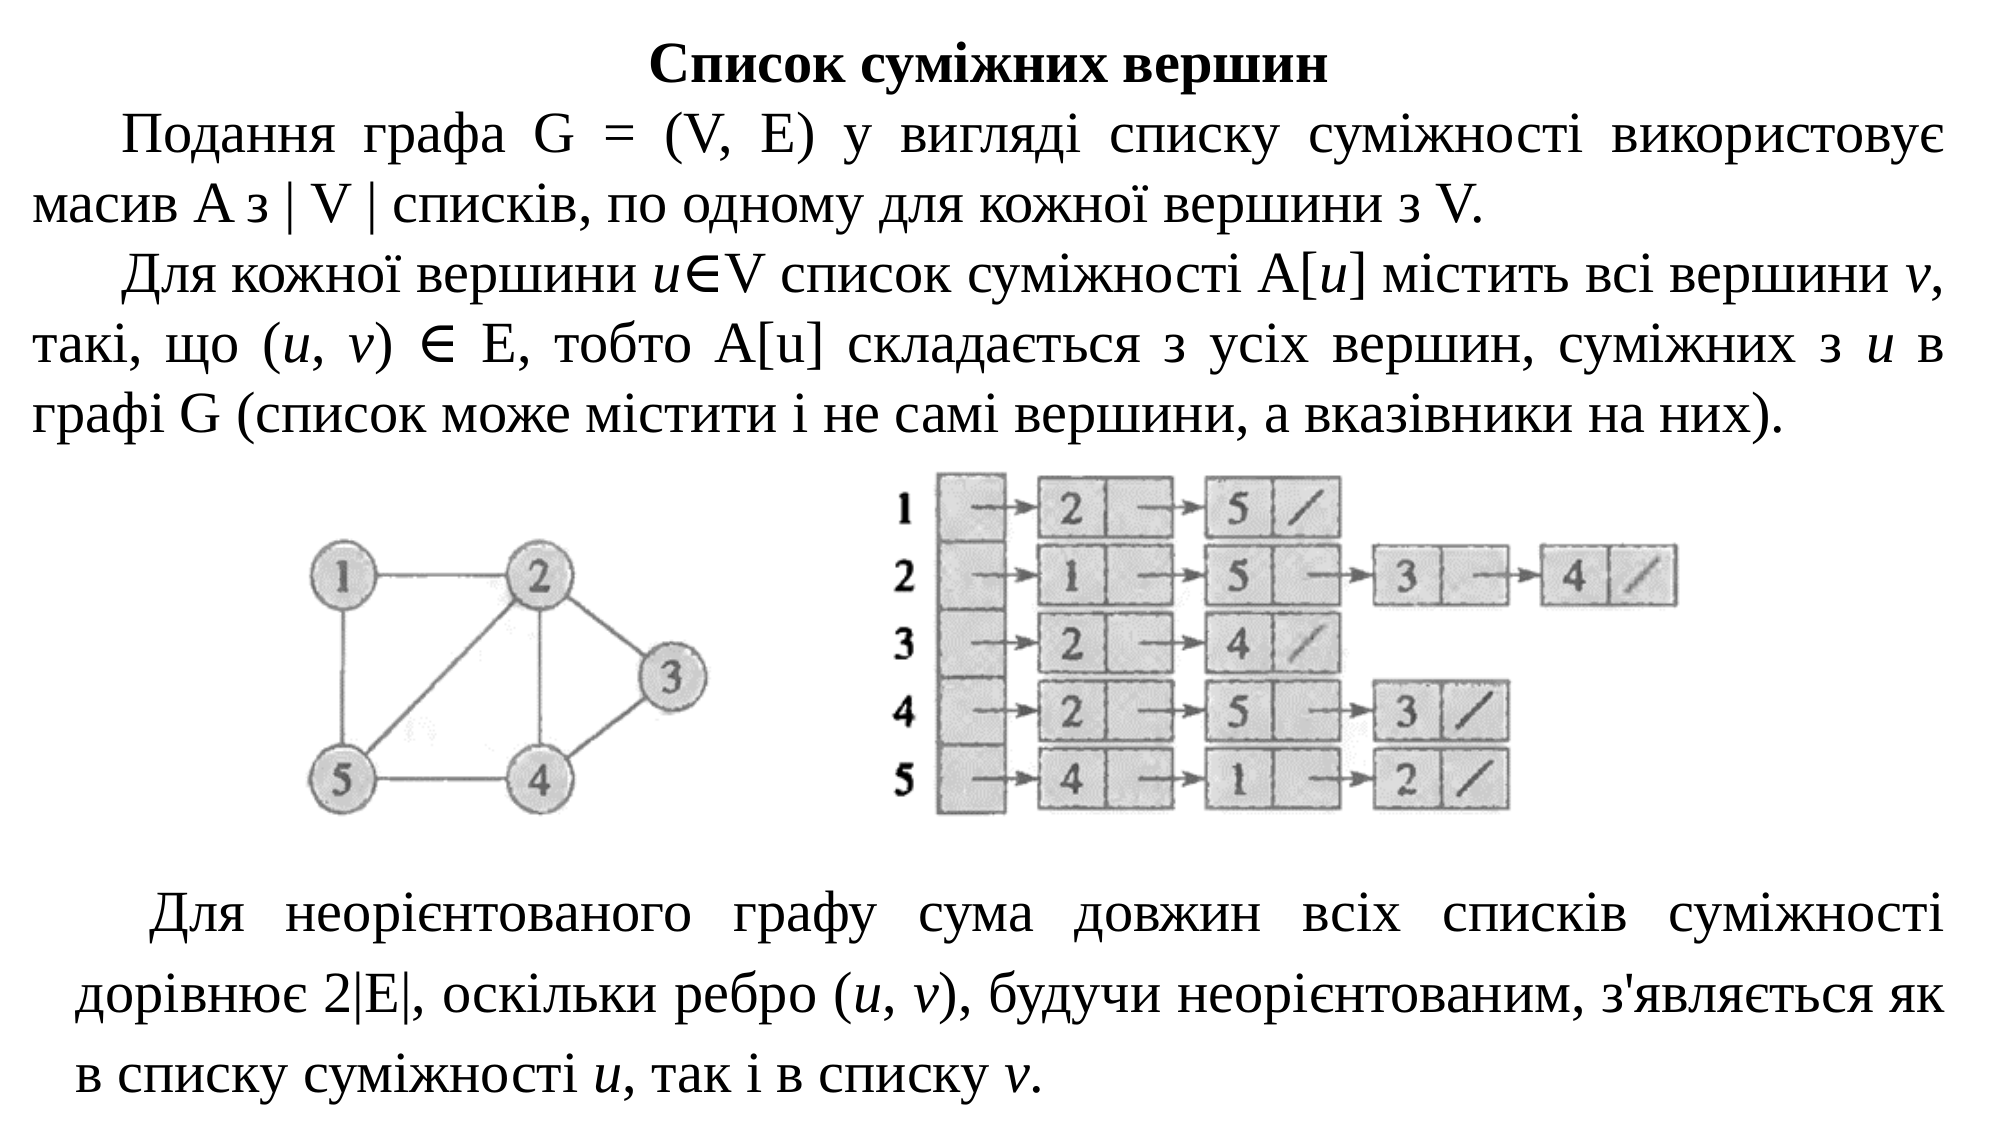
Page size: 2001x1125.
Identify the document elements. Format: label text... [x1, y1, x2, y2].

text_box Список суміжних вершин Подання графа G = (V, E) у вигляді списку суміжності використовує масив A з | V | списків, по одному для кожної вершини з V. Для кожної вершини u∈V список суміжності A[u] містить всі вершини v, такі, що (u, v) ∈ E, тобто A[u] складається з усіх вершин, суміжних з u в графі G (список може містити і не самі вершини, а вказівники на них). [17, 17, 1961, 522]
text_box Для неорієнтованого графу сума довжин всіх списків суміжності дорівнює 2|E|, оскільки ребро (u, v), будучи неорієнтованим, з'являється як в списку суміжності u, так і в списку v. [61, 855, 1961, 1112]
picture [297, 458, 1703, 822]
